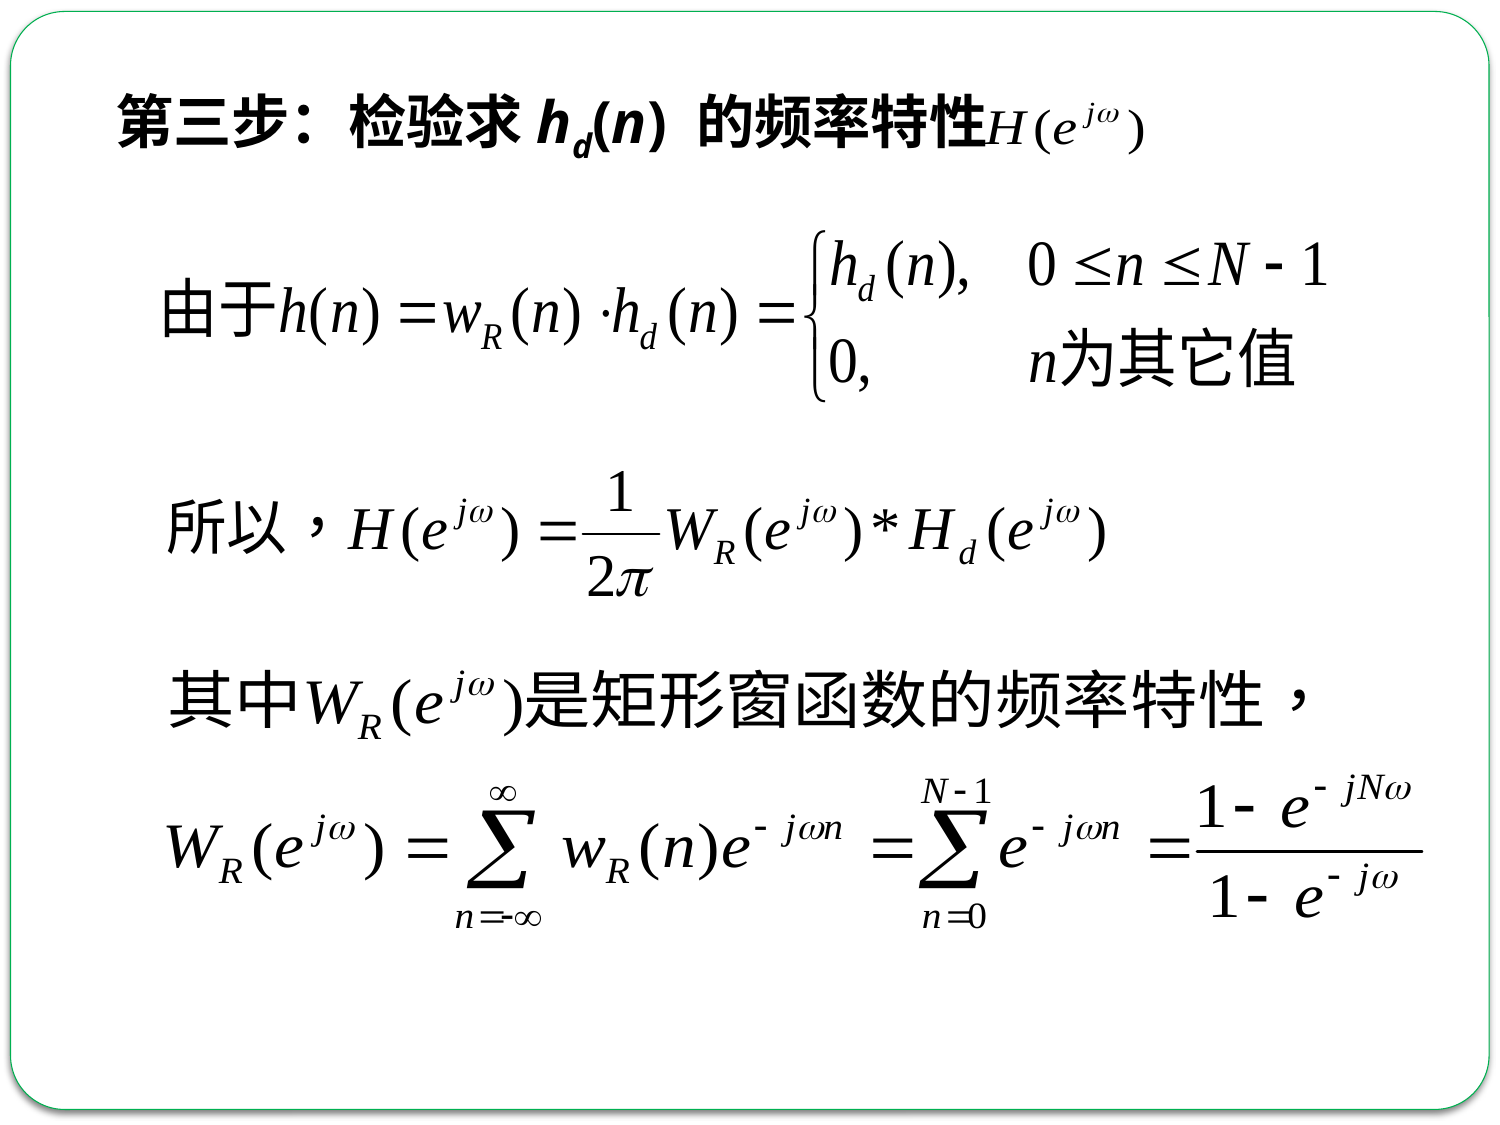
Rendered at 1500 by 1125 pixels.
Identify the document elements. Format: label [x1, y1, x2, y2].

text_box [158, 654, 1436, 941]
text_box [158, 219, 1338, 414]
text_box [158, 452, 1119, 610]
text_box [99, 77, 1158, 166]
